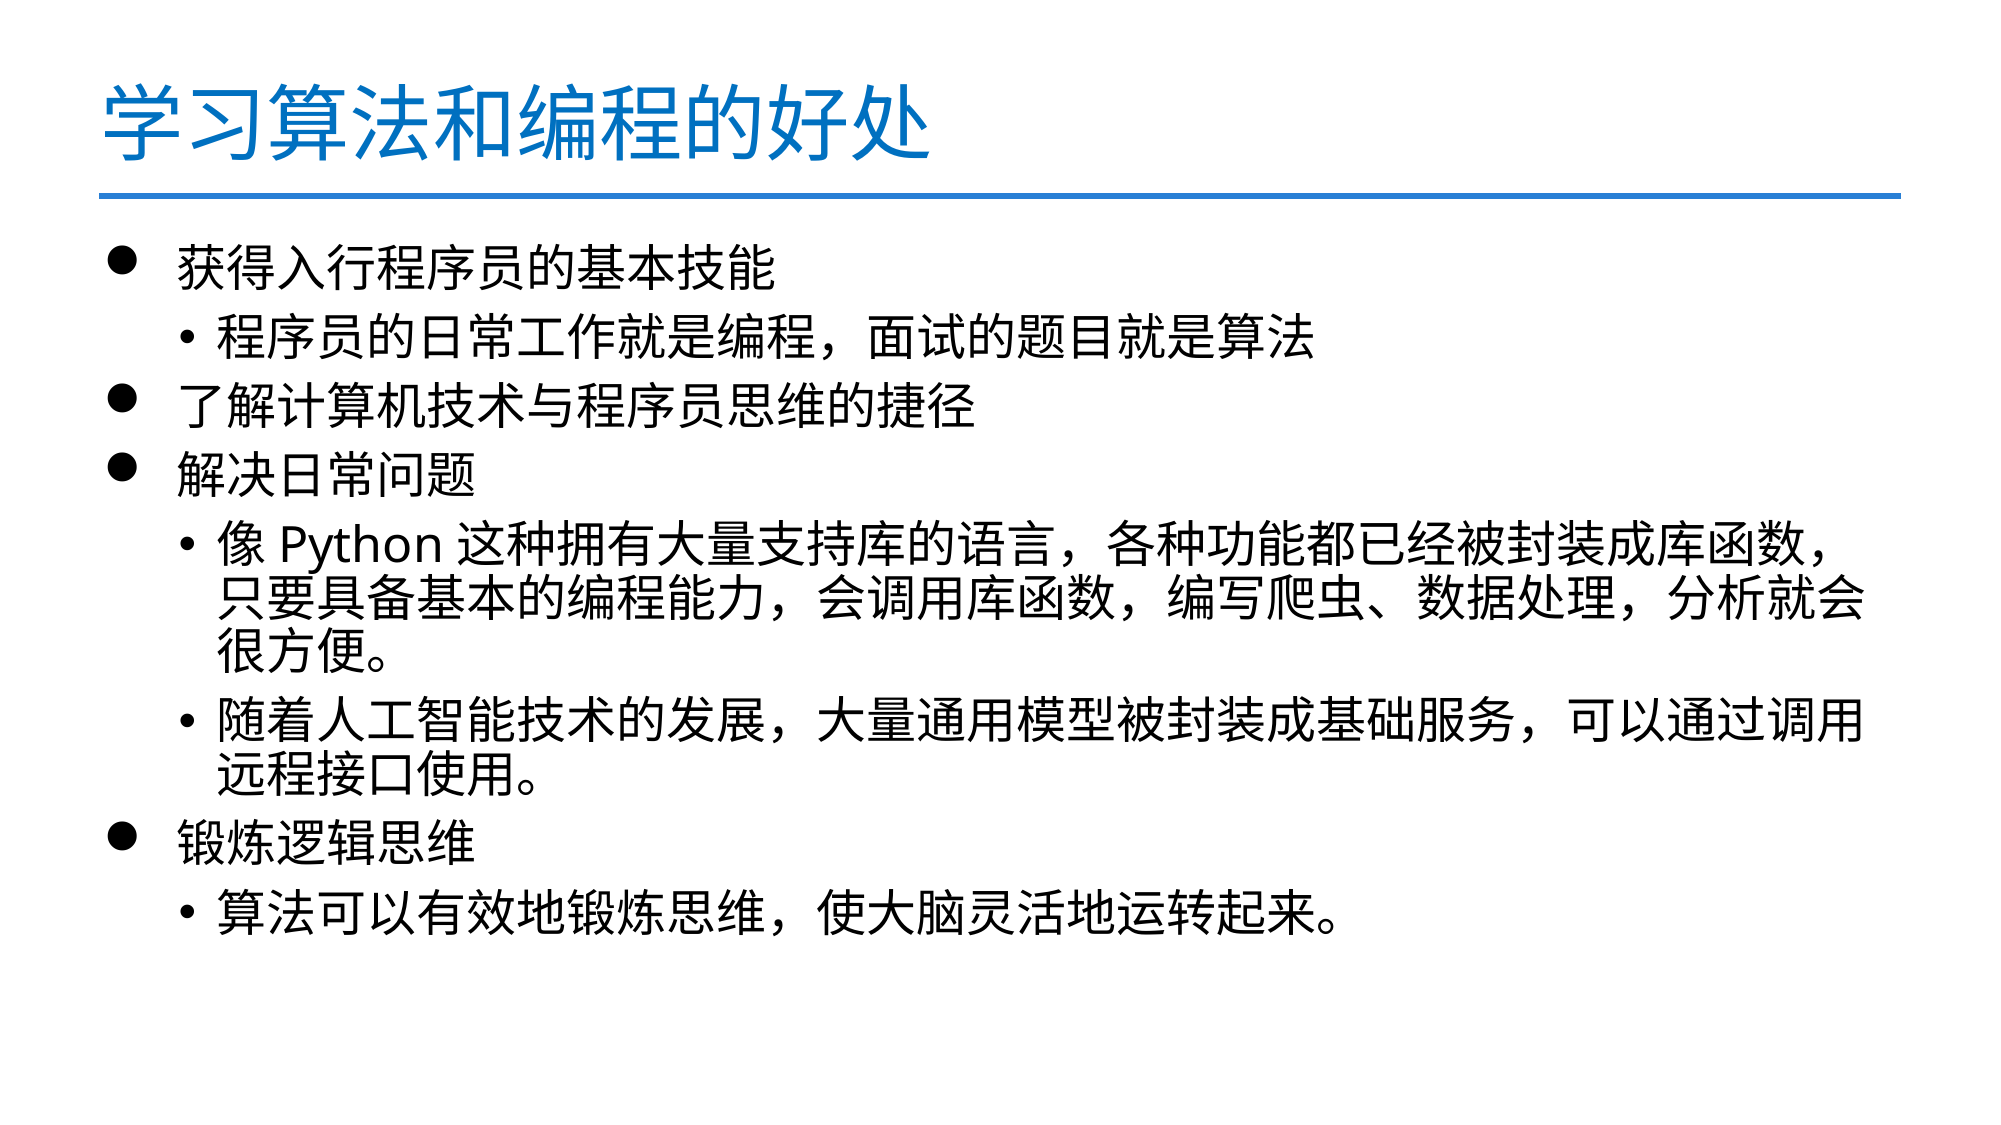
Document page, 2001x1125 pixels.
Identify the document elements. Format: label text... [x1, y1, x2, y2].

title 学习算法和编程的好处 [85, 73, 1383, 179]
list 获得入行程序员的基本技能 程序员的日常工作就是编程，面试的题目就是算法 了解计算机技术与程序员思维的捷径 解决日常问题 像Python这种拥有大量支持库的语言，各种功能都已经被封装成库函数，只要具备基本的编程能力，会调用库函数，编写爬虫、数据处理，分析就会很方便。 随着人工智能技术的发展，大量通用模型被封装成基础服务，可以通过调用远程接口使用。 锻炼逻辑思维 算法可以有效地锻炼思维，使大脑灵活地运转起来。 [88, 235, 1901, 1031]
